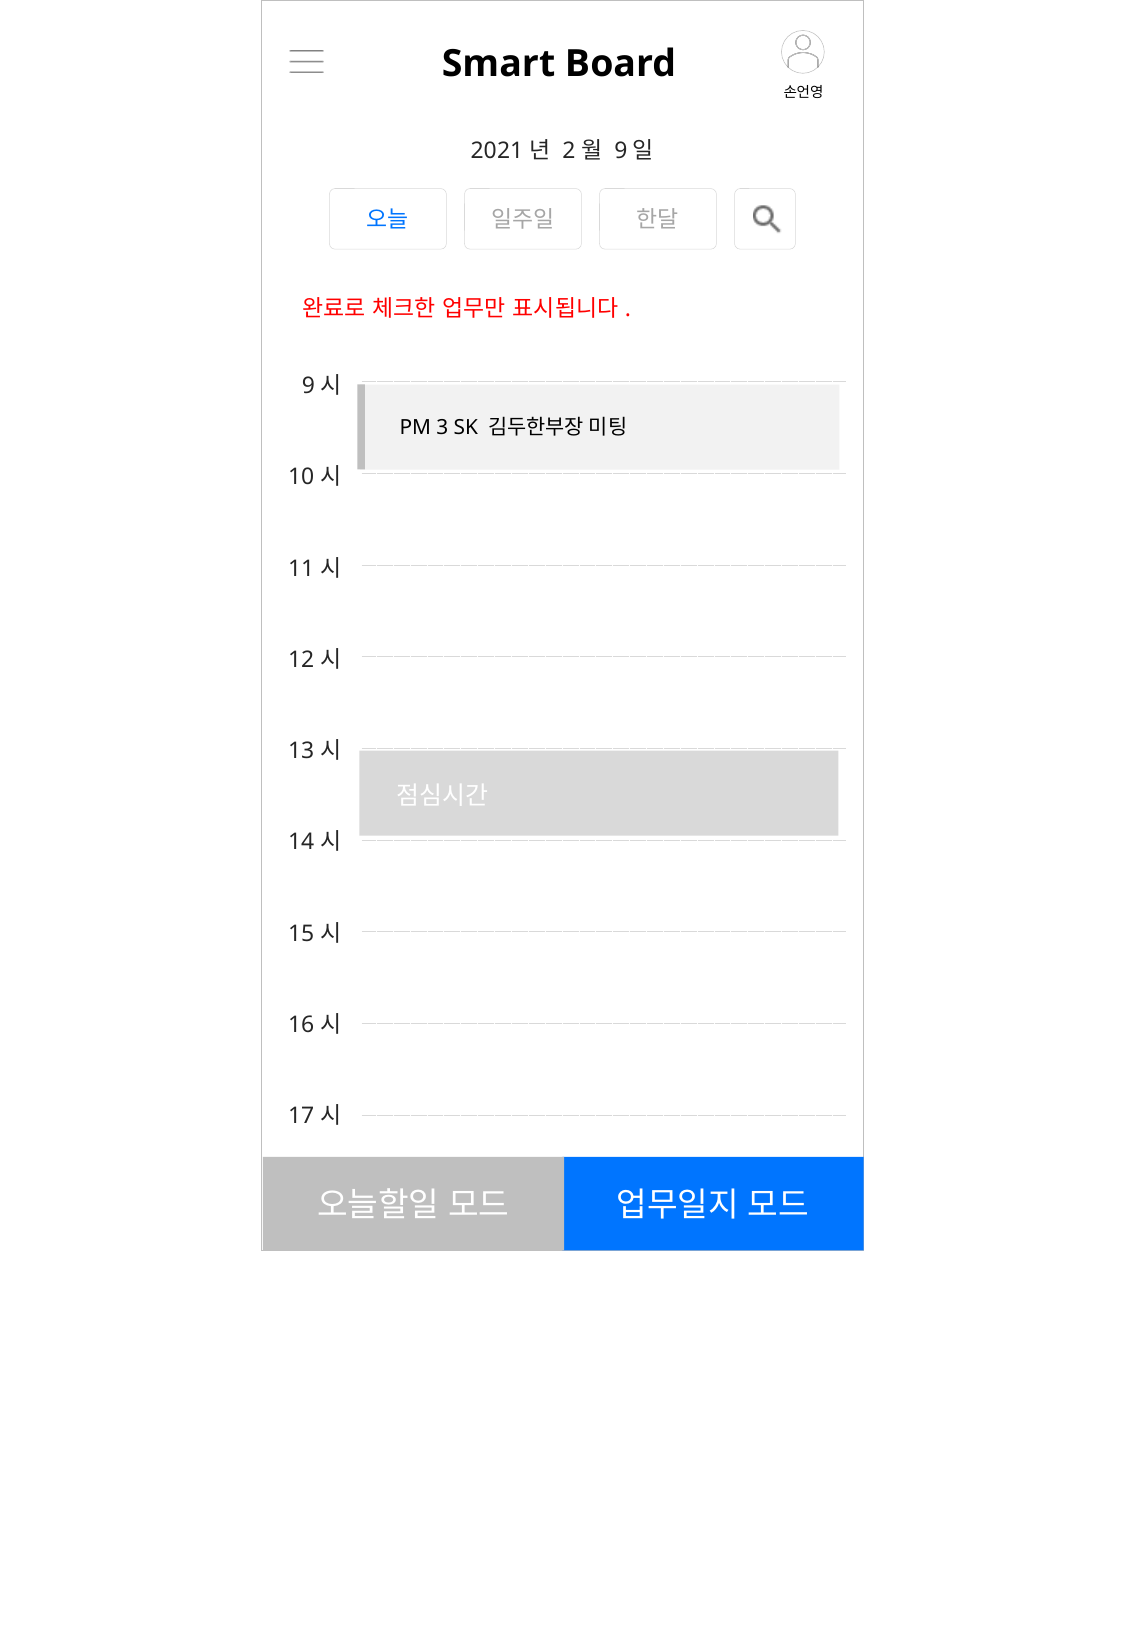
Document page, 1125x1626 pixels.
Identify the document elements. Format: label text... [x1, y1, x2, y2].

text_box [767, 28, 840, 109]
text_box 9시 [286, 363, 357, 406]
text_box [329, 188, 796, 250]
text_box 11시 [273, 545, 357, 588]
text_box [358, 750, 839, 837]
text_box 10시 [273, 454, 357, 497]
text_box 2021년 2월 9일 [455, 128, 669, 171]
text_box 17시 [273, 1093, 357, 1136]
text_box 13시 [273, 728, 357, 771]
picture [285, 40, 328, 83]
text_box PM 3 SK 김두한부장 미팅 [384, 406, 642, 447]
text_box 완료로 체크한 업무만 표시됩니다. [287, 286, 647, 329]
text_box [356, 383, 366, 470]
text_box 15시 [273, 910, 357, 954]
text_box 점심시간 [381, 771, 504, 817]
text_box 16시 [273, 1002, 357, 1045]
text_box [260, 0, 865, 1251]
text_box 12시 [273, 637, 357, 680]
text_box [359, 384, 840, 471]
text_box 14시 [273, 819, 357, 862]
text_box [262, 1156, 864, 1251]
